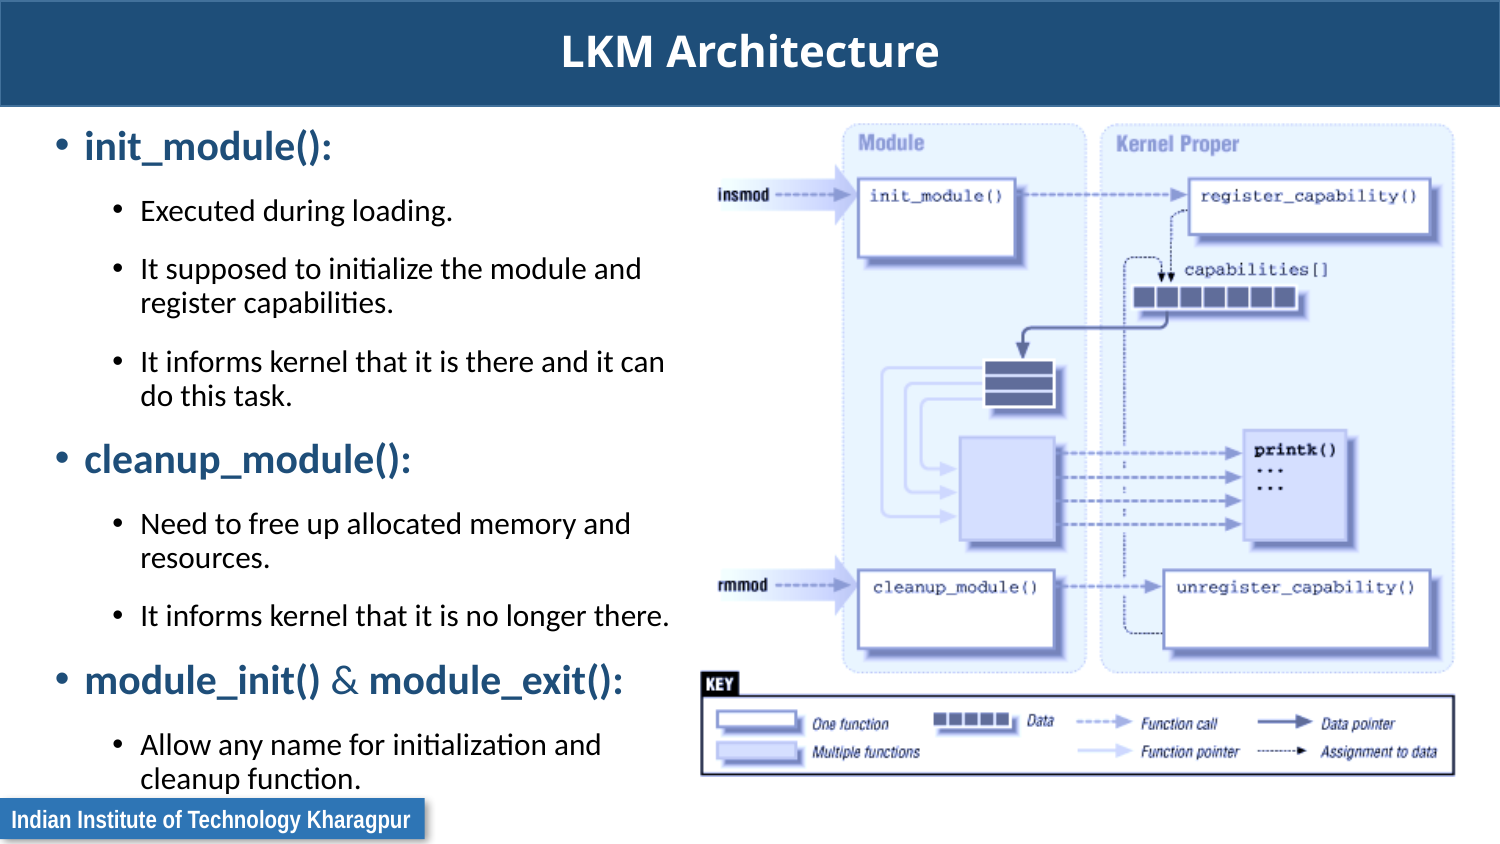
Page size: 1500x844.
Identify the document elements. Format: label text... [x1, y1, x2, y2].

list init_module(): Executed during loading. It supposed to initialize the module and register capabilities. It informs kernel that it is there and it can do this task. cleanup_module(): Need to free up allocated memory and resources. It informs kernel that it is no longer there. module_init() & module_exit(): Allow any name for initialization and cleanup function. [43, 118, 684, 795]
picture [699, 122, 1457, 777]
title LKM Architecture [0, 1, 1500, 106]
